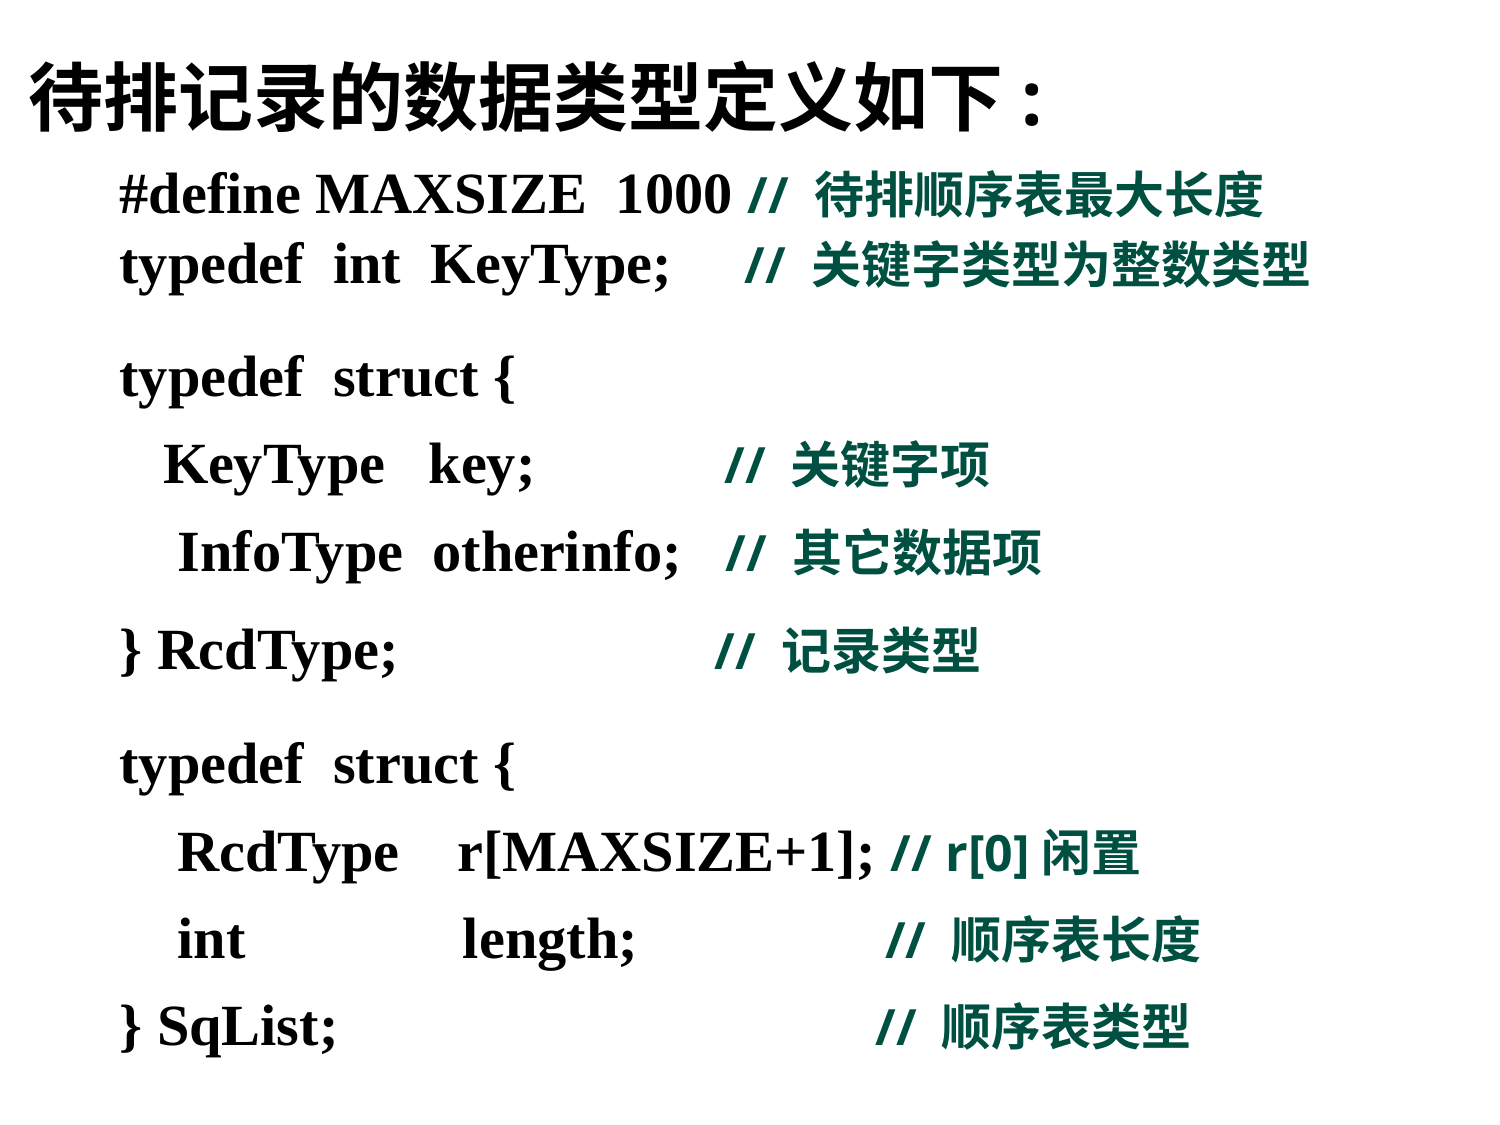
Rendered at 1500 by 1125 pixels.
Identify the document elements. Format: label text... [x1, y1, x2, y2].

text_box #define MAXSIZE 1000 // 待排顺序表最大长度 typedef int KeyType; // 关键字类型为整数类型 typedef struct { KeyType key; // 关键字项 InfoType otherinfo; // 其它数据项 } RcdType; // 记录类型 typedef struct { RcdType r[MAXSIZE+1]; // r[0]闲置 int length; // 顺序表长度 } SqList; // 顺序表类型 [104, 148, 1327, 1065]
text_box 待排记录的数据类型定义如下: [14, 42, 1059, 148]
